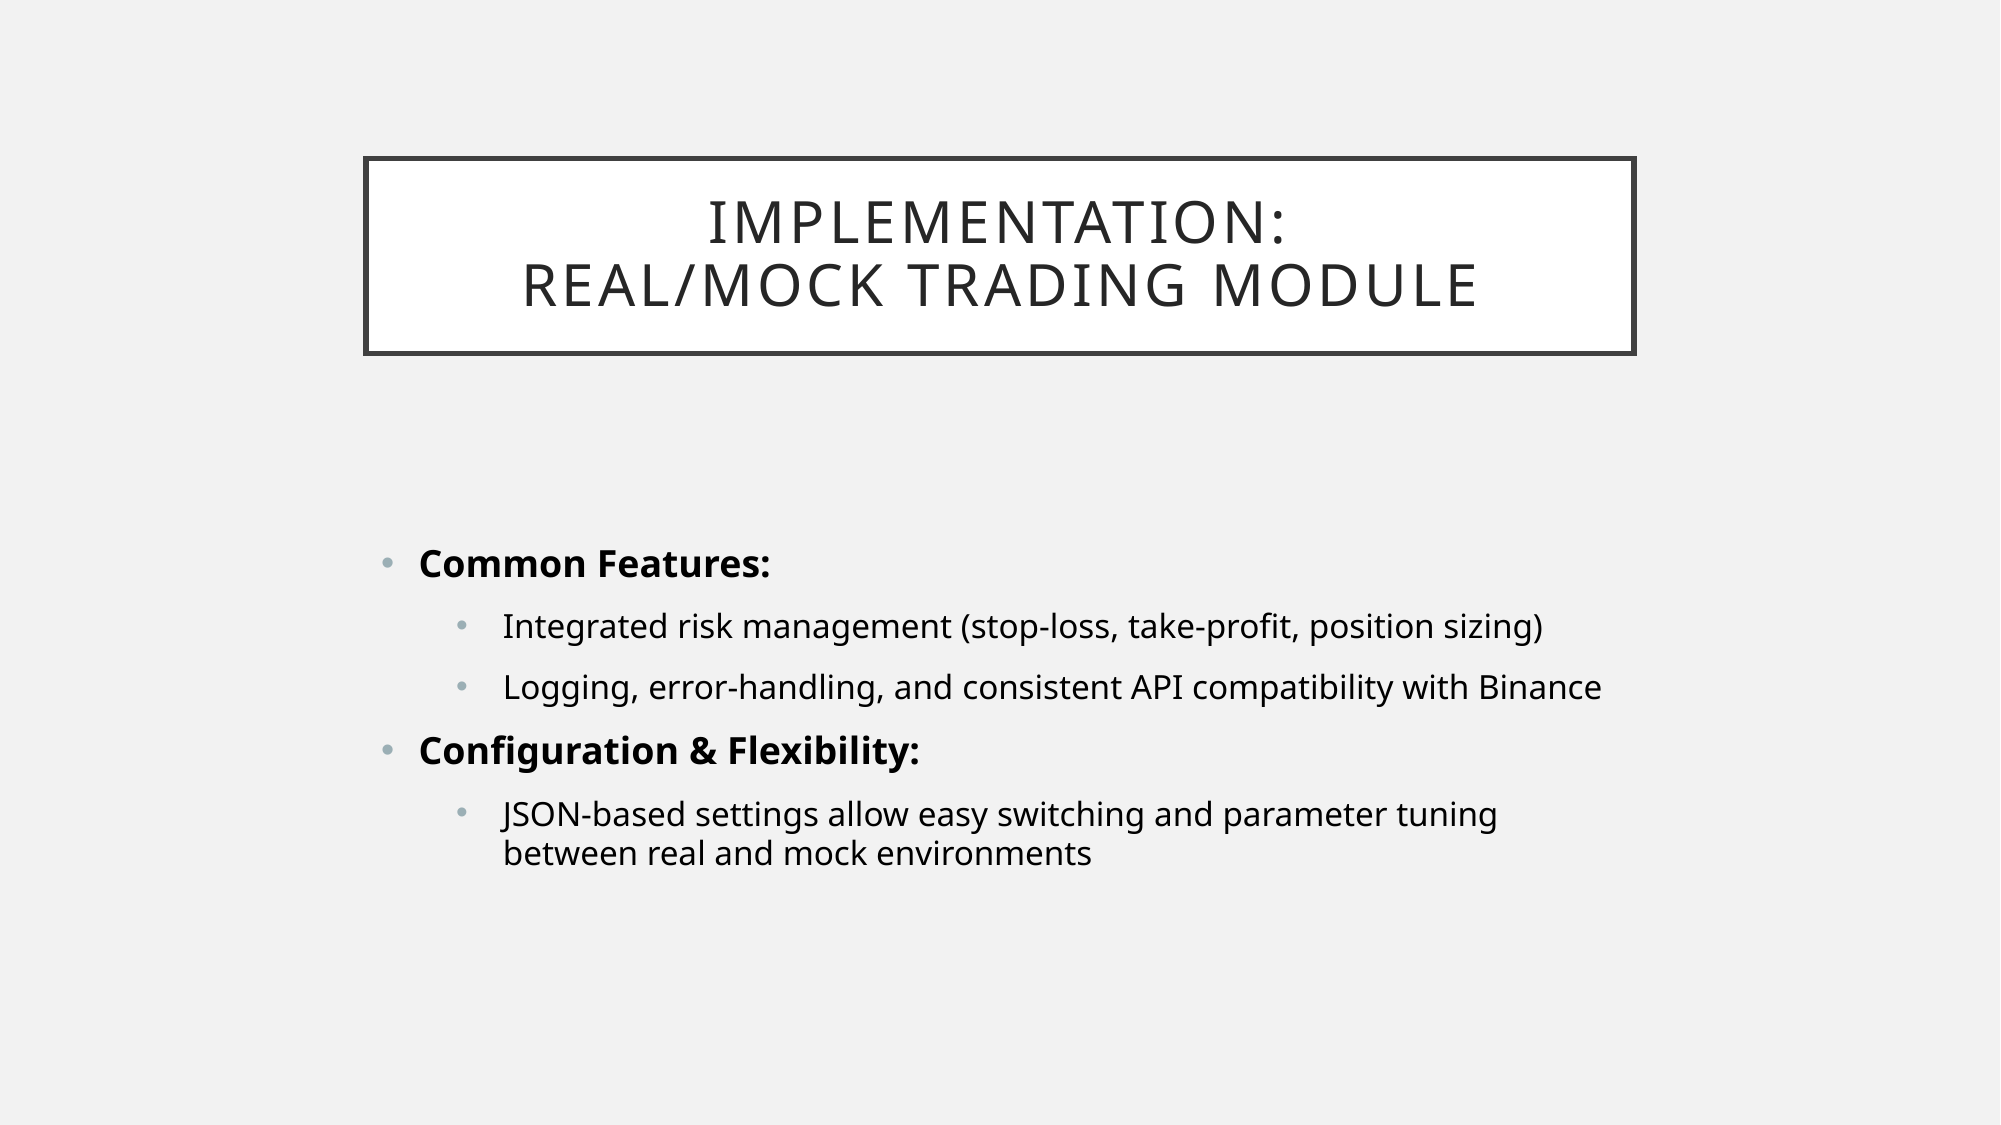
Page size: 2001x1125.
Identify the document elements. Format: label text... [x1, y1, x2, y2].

list Common Features: Integrated risk management (stop-loss, take-profit, position sizing) Logging, error-handling, and consistent API compatibility with Binance Configuration & Flexibility: JSON-based settings allow easy switching and parameter tuning between real and mock environments [366, 532, 1634, 967]
title Implementation: Real/Mock Trading module [363, 156, 1637, 356]
